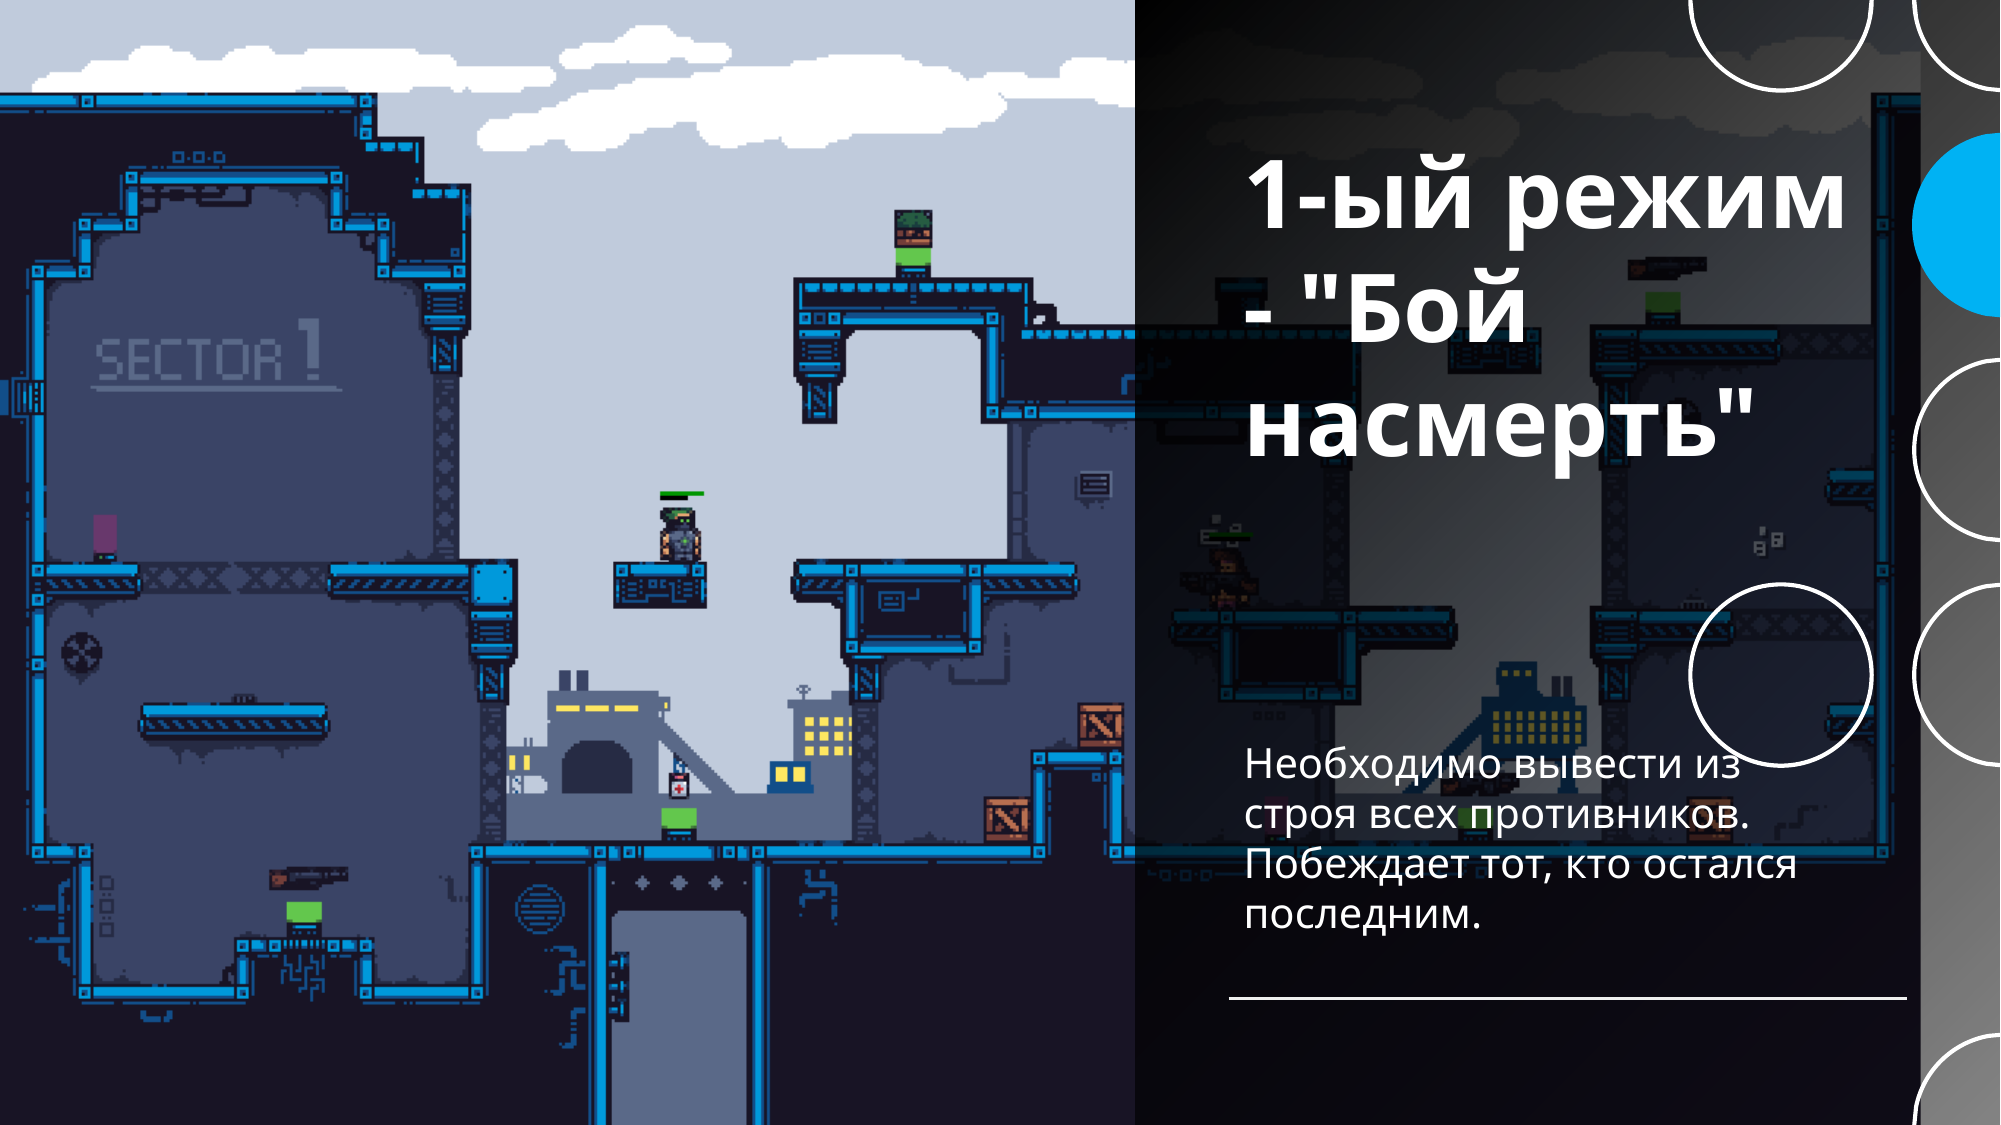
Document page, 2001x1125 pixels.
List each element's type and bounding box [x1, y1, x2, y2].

text_box [1688, 0, 2000, 1125]
picture [0, 0, 1688, 1125]
